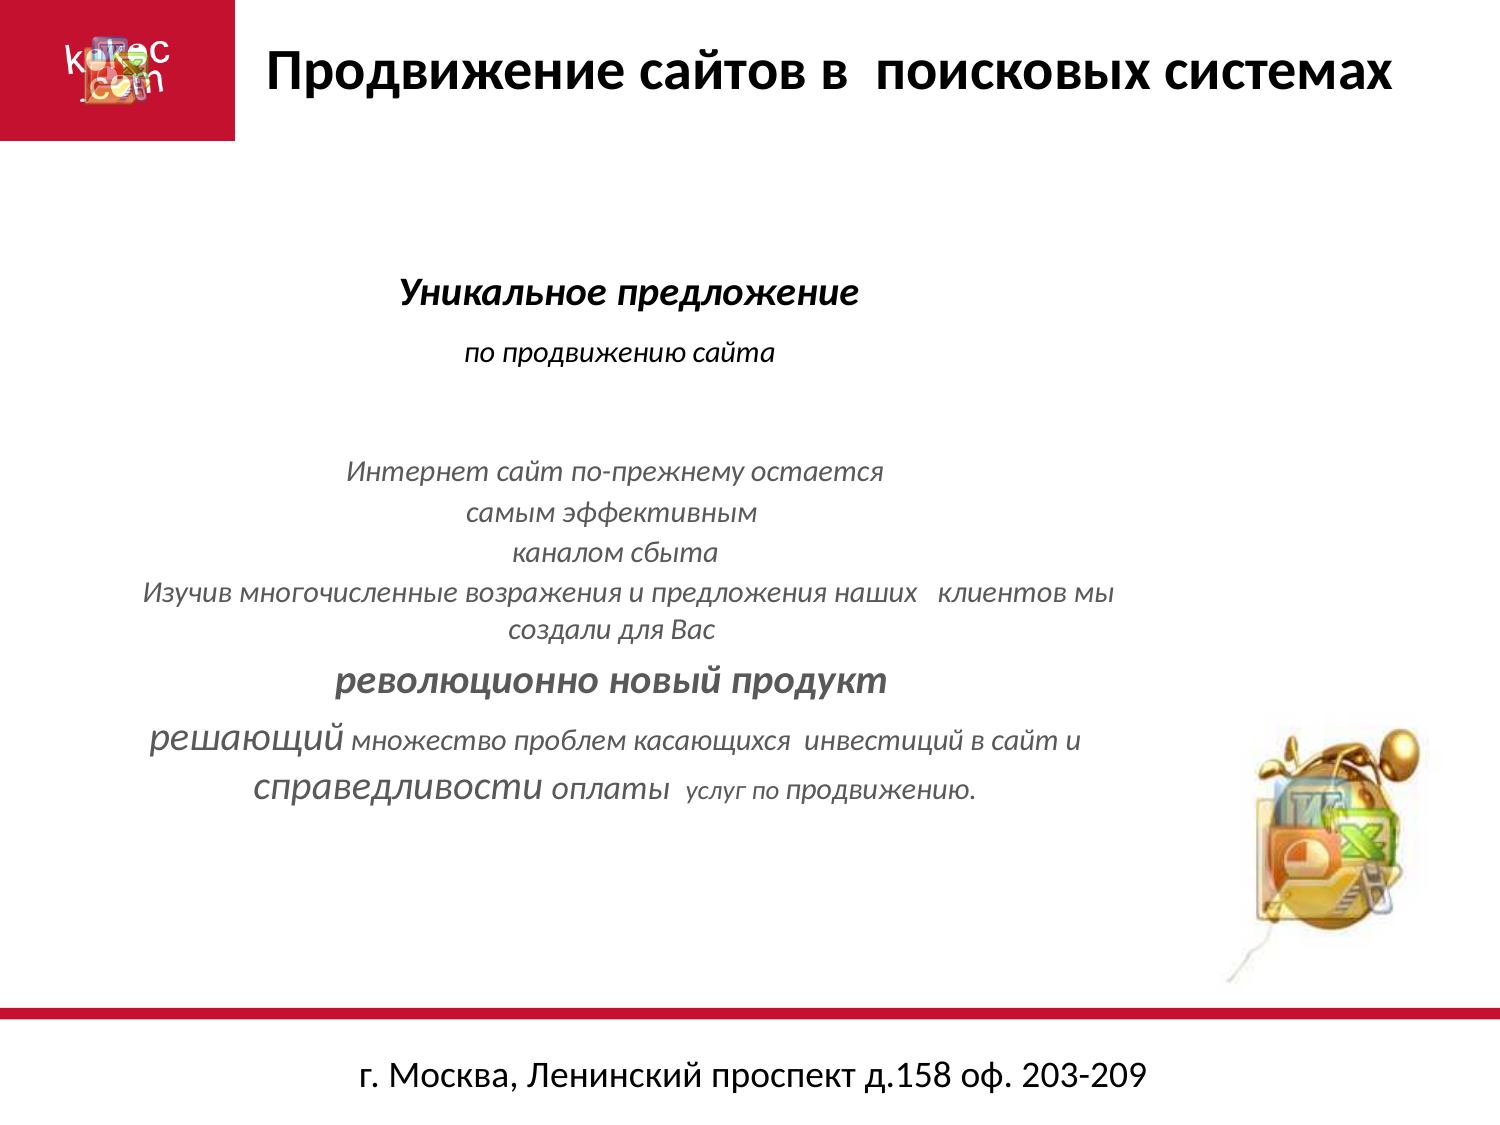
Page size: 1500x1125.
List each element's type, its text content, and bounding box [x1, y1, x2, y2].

text_box [0, 1006, 1500, 1022]
text_box Уникальное предложение по продвижению сайта Интернет сайт по-прежнему остается самым эффективным каналом сбыта Изучив многочисленные возражения и предложения наших клиентов мы создали для Вас революционно новый продукт решающий множество проблем касающихся инвестиций в сайт и справедливости оплаты услуг по продвижению. [93, 257, 1137, 821]
text_box г. Москва, Ленинский проспект д.158 оф. 203-209 [344, 1042, 1163, 1103]
text_box Продвижение сайтов в поисковых системах [252, 23, 1409, 109]
picture [0, 0, 235, 141]
picture [1183, 702, 1477, 994]
